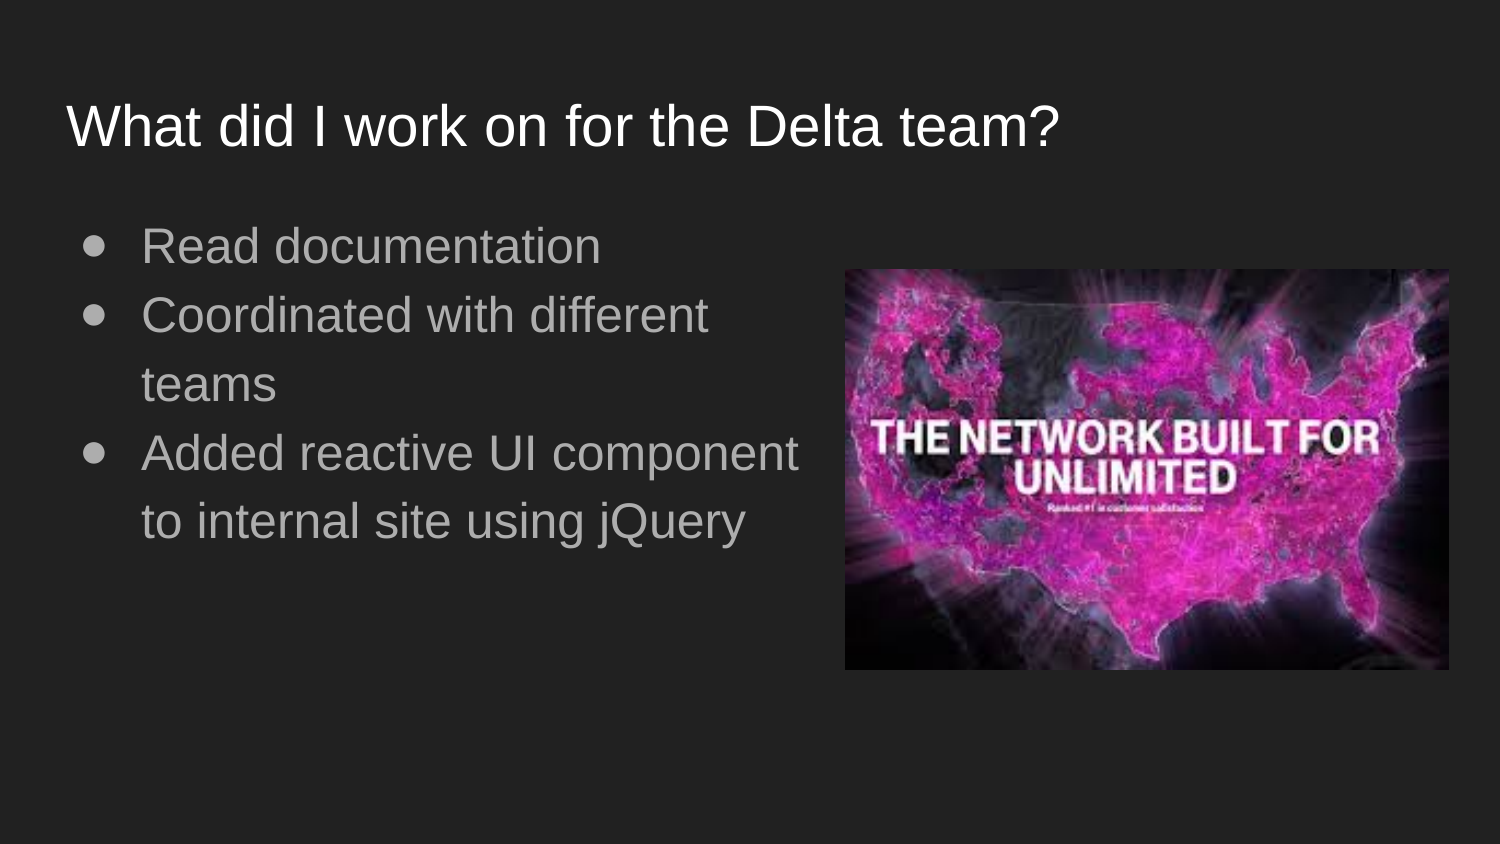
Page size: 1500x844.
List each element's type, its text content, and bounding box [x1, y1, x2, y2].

title What did I work on for the Delta team? [51, 72, 1449, 167]
picture [845, 269, 1450, 670]
list Read documentation Coordinated with different teams Added reactive UI component to internal site using jQuery [51, 189, 863, 750]
